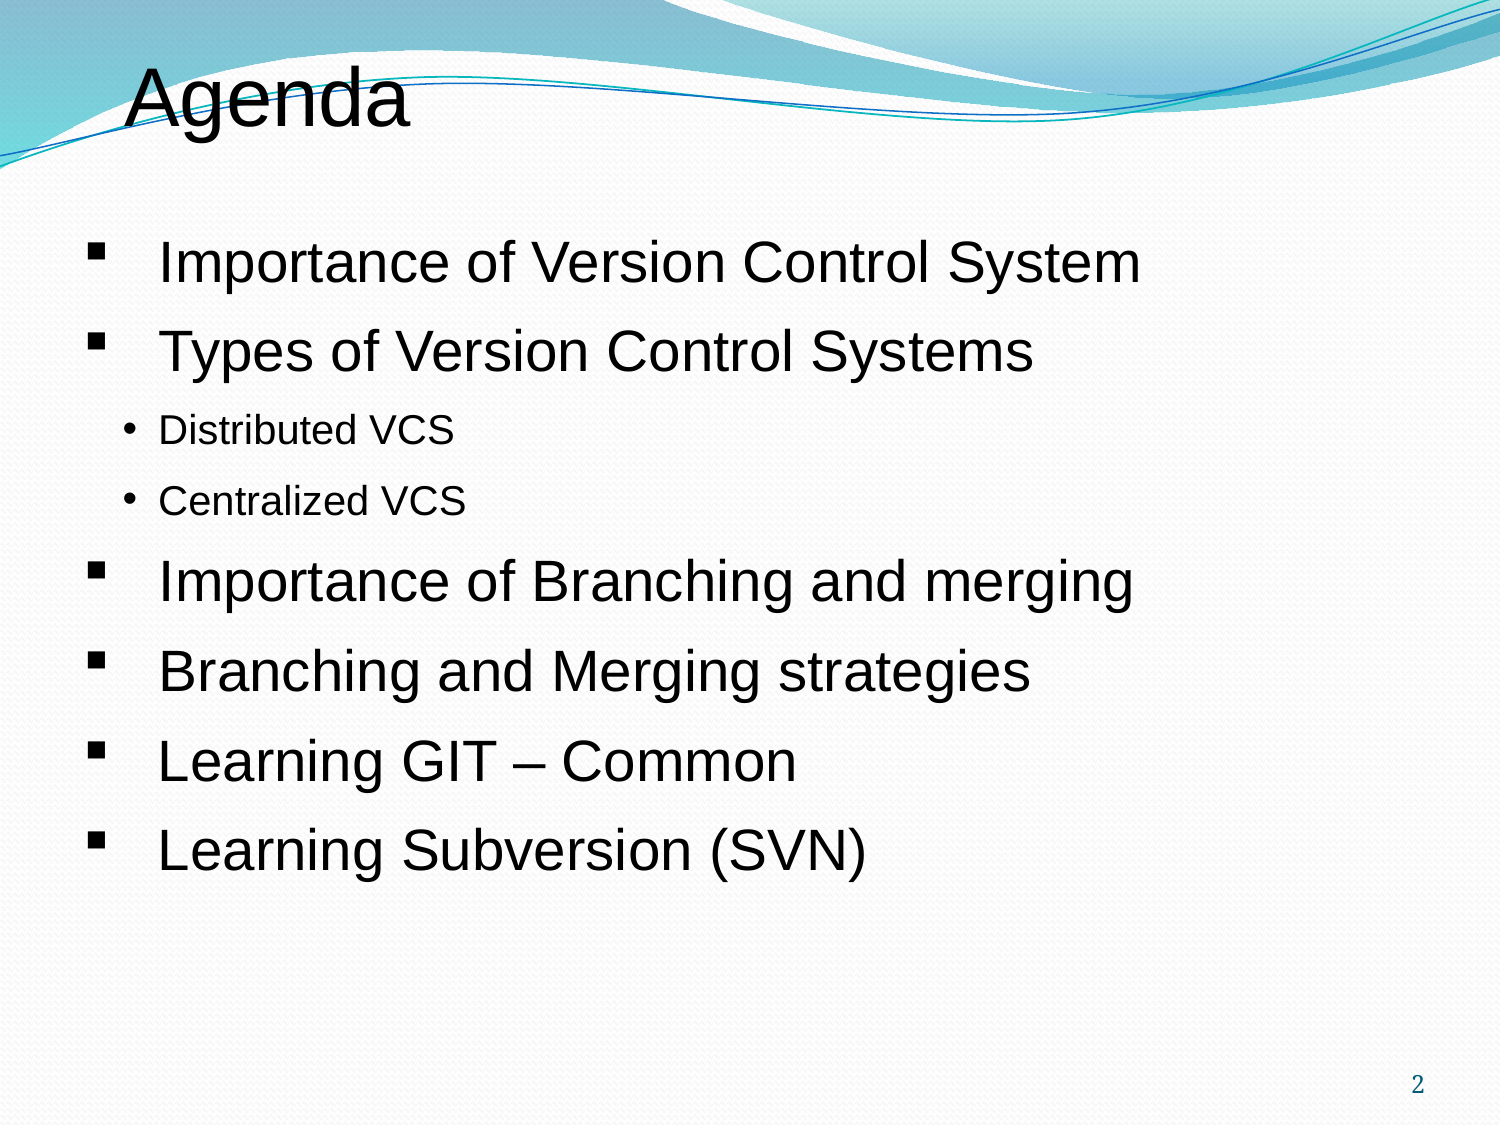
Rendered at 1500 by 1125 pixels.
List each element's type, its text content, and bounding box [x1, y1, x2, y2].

text_box Importance of Version Control System Types of Version Control Systems Distributed VCS Centralized VCS Importance of Branching and merging Branching and Merging strategies Learning GIT – Common Learning Subversion (SVN) [71, 217, 1376, 889]
text_box Agenda [112, 37, 424, 150]
slide_number 2 [1299, 1042, 1425, 1103]
